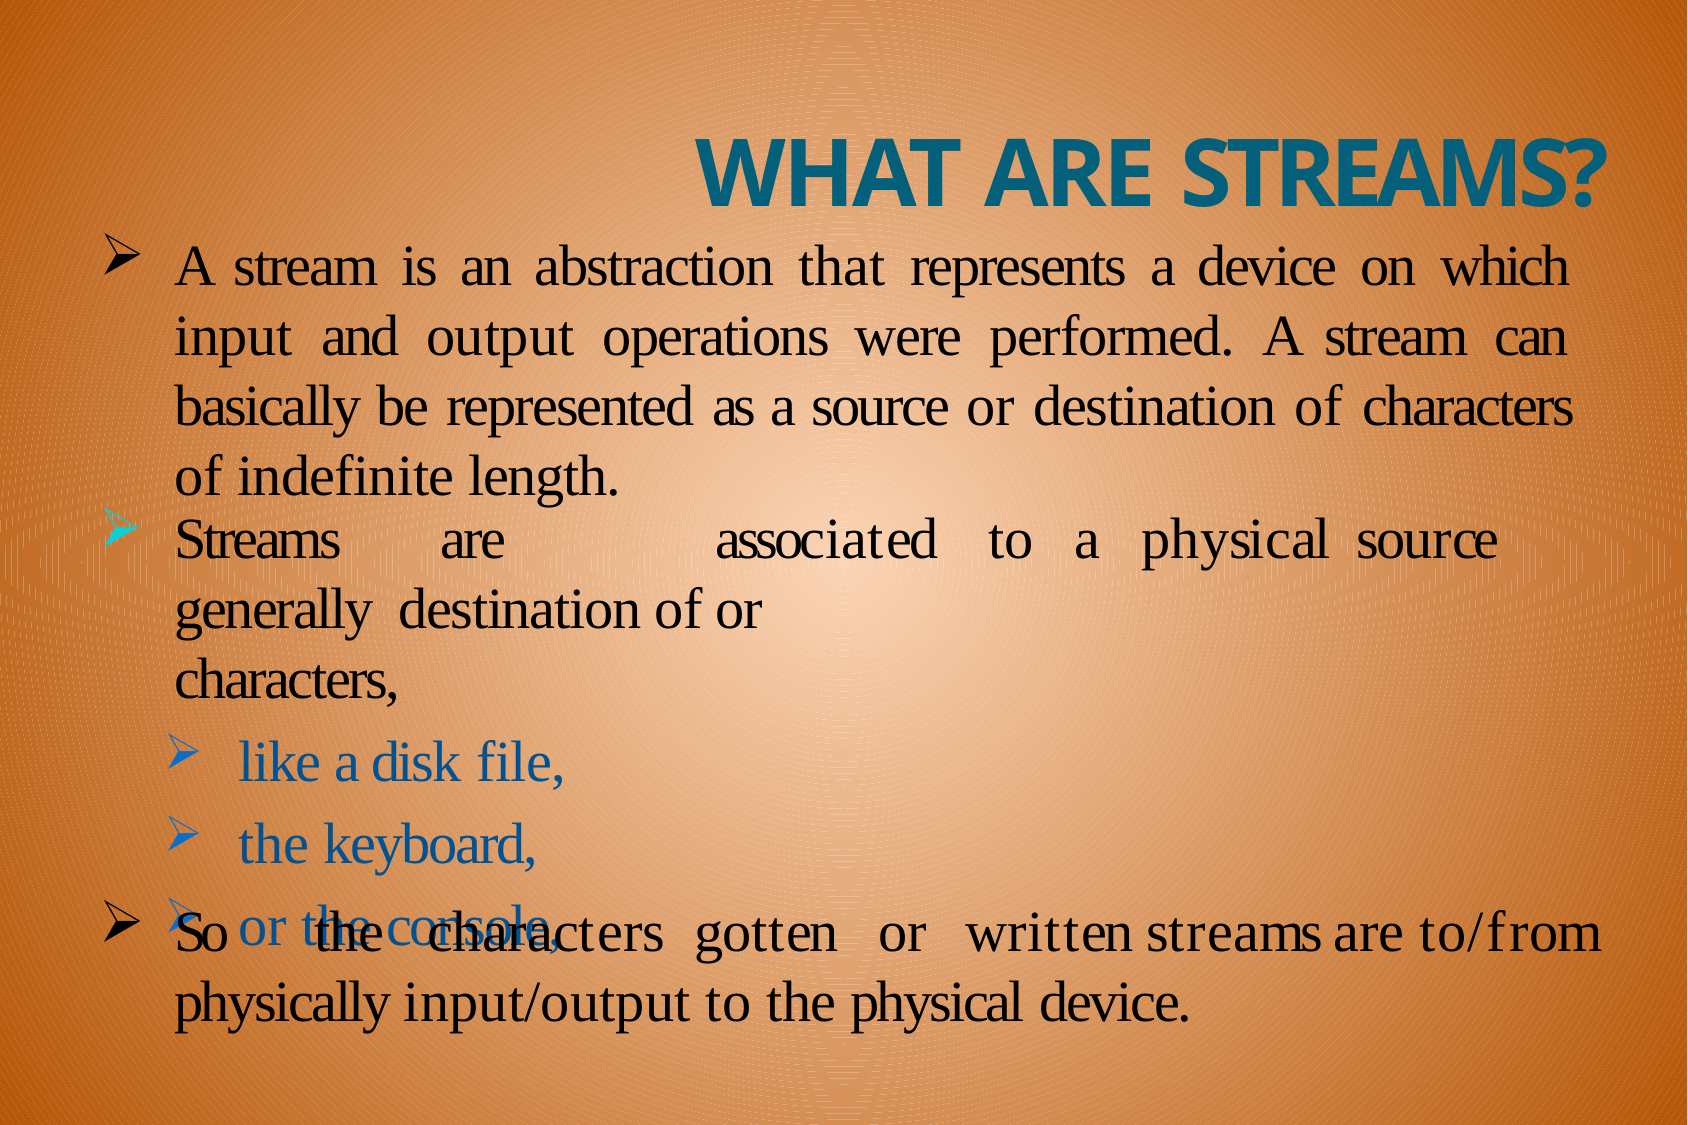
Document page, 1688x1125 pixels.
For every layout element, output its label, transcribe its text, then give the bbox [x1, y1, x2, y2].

text_box Streams are generally destination of characters, like a disk file, the keyboard, or the console, [97, 498, 744, 891]
text_box So the characters gotten or written streams are to/from physically input/output to the physical device. [97, 891, 1632, 1034]
text_box WHAT ARE STREAMS? [631, 109, 1609, 225]
text_box A stream is an abstraction that represents a device on which input and output operations were performed. A stream can basically be represented as a source or destination of characters of indefinite length. [97, 224, 1591, 507]
text_box associated to a physical source or [744, 498, 1590, 640]
